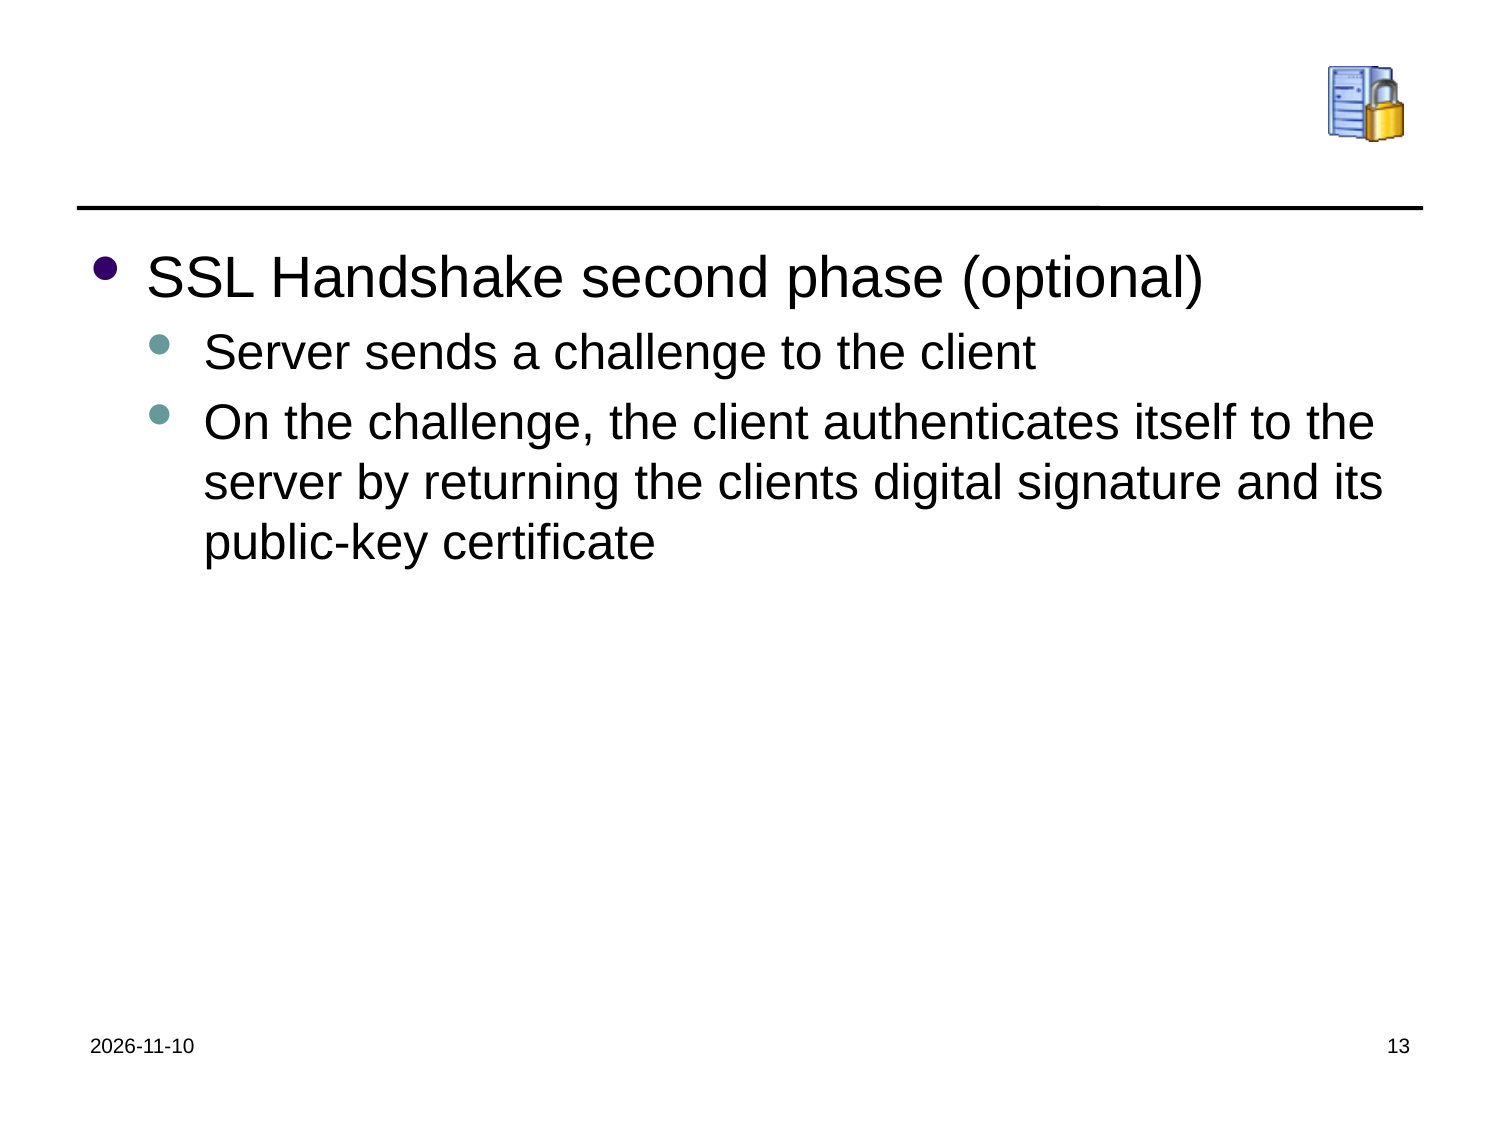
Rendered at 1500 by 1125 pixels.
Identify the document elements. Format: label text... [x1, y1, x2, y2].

picture [1328, 66, 1404, 142]
list SSL Handshake second phase (optional) Server sends a challenge to the client On the challenge, the client authenticates itself to the server by returning the clients digital signature and its public-key certificate [74, 231, 1426, 1006]
slide_number 13 [1074, 1024, 1426, 1101]
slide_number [74, 1024, 426, 1101]
